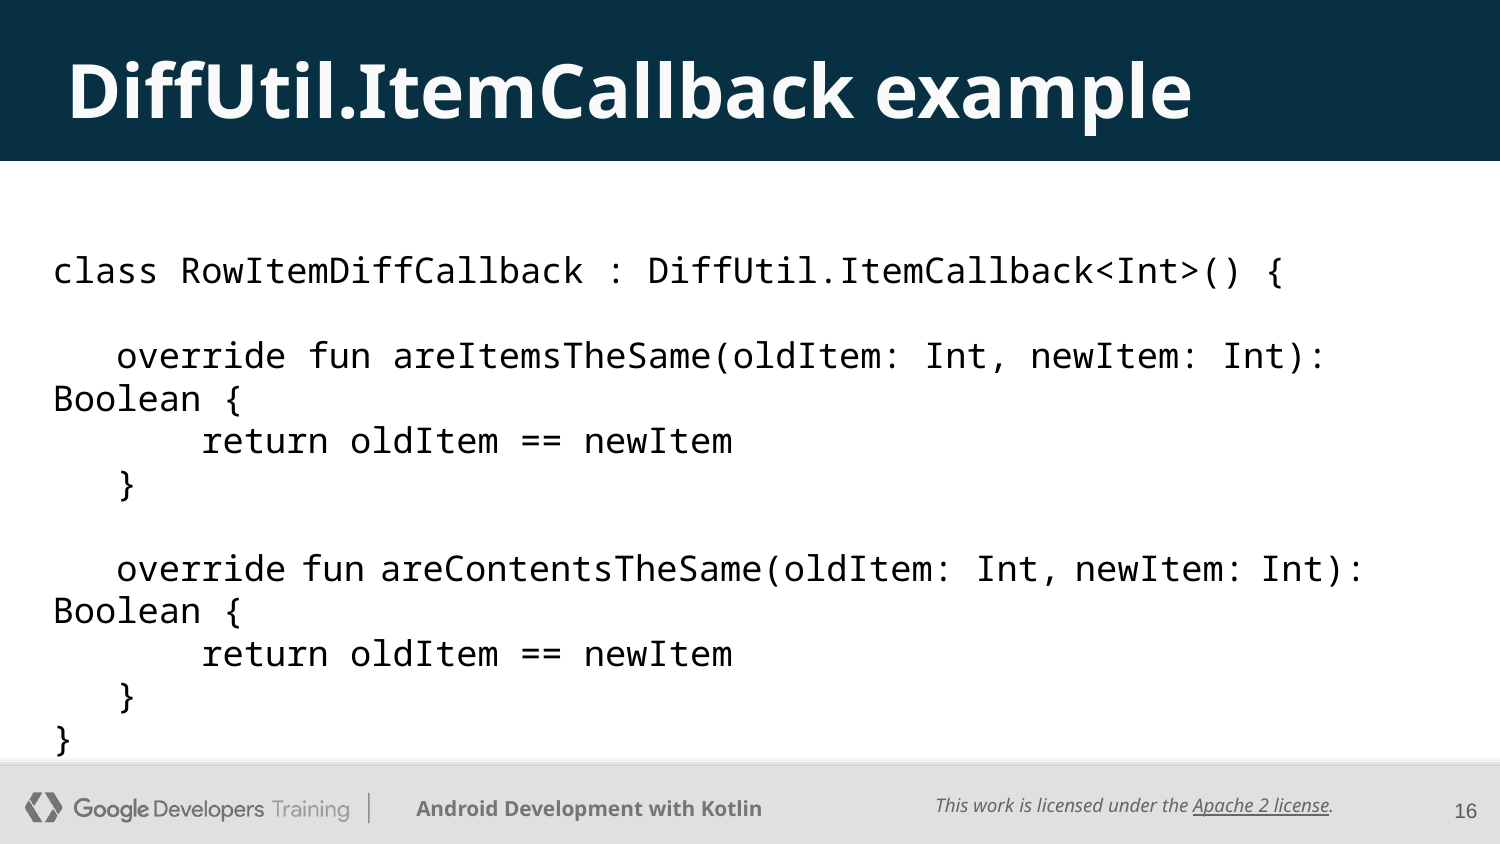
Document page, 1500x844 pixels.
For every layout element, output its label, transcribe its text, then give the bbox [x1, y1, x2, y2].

picture [0, 161, 1500, 844]
slide_number ‹#› [1402, 777, 1493, 842]
title DiffUtil.ItemCallback example [51, 28, 1449, 122]
list class RowItemDiffCallback : DiffUtil.ItemCallback<Int>() { override fun areItemsTheSame(oldItem: Int, newItem: Int): Boolean { return oldItem == newItem } override fun areContentsTheSame(oldItem: Int, newItem: Int): Boolean { return oldItem == newItem } } [37, 233, 1484, 692]
